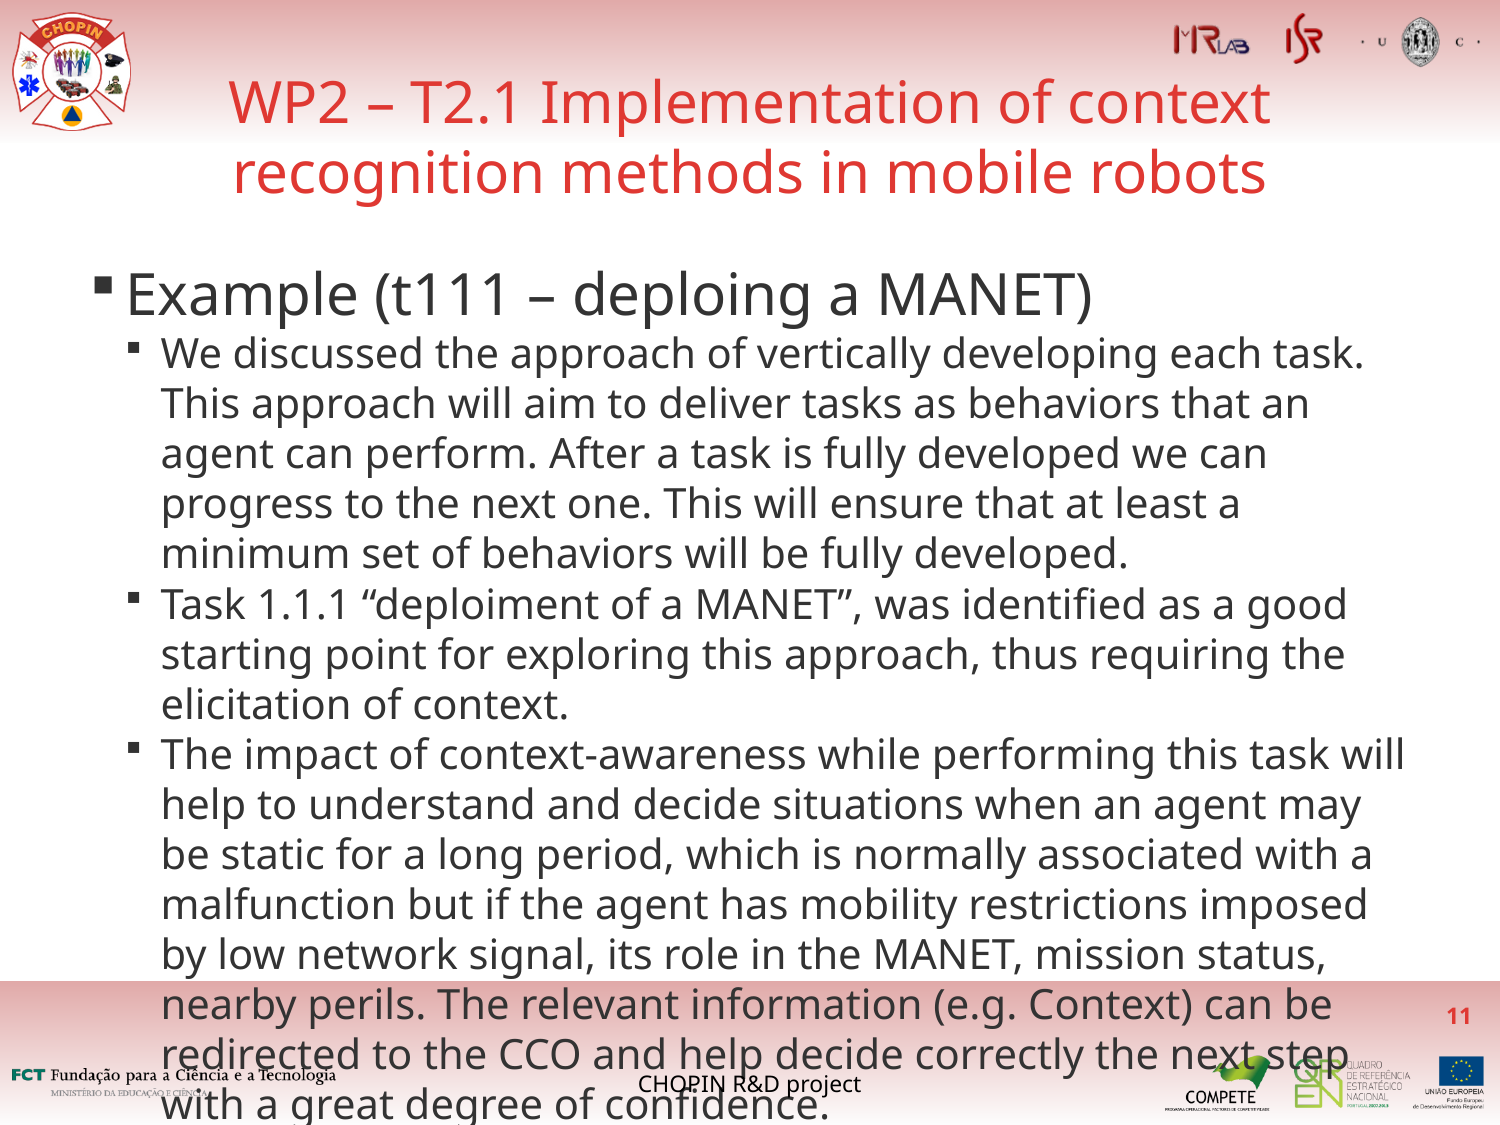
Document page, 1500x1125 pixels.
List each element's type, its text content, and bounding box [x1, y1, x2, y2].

picture [12, 12, 131, 131]
picture [1167, 12, 1488, 72]
picture [12, 1068, 336, 1098]
text_box Example (t111 – deploing a MANET) We discussed the approach of vertically developing each task. This approach will aim to deliver tasks as behaviors that an agent can perform. After a task is fully developed we can progress to the next one. This will ensure that at least a minimum set of behaviors will be fully developed. Task 1.1.1 “deploiment of a MANET”, was identified as a good starting point for exploring this approach, thus requiring the elicitation of context. The impact of context-awareness while performing this task will help to understand and decide situations when an agent may be static for a long period, which is normally associated with a malfunction but if the agent has mobility restrictions imposed by low network signal, its role in the MANET, mission status, nearby perils. The relevant information (e.g. Context) can be redirected to the CCO and help decide correctly the next step with a great degree of confidence. [75, 249, 1425, 1050]
text_box WP2 – T2.1 Implementation of context recognition methods in mobile robots [150, 75, 1350, 197]
text_box CHOPIN R&D project [381, 1062, 1119, 1104]
text_box <number> [1362, 996, 1488, 1038]
picture [1162, 1053, 1273, 1113]
picture [1289, 1053, 1488, 1113]
